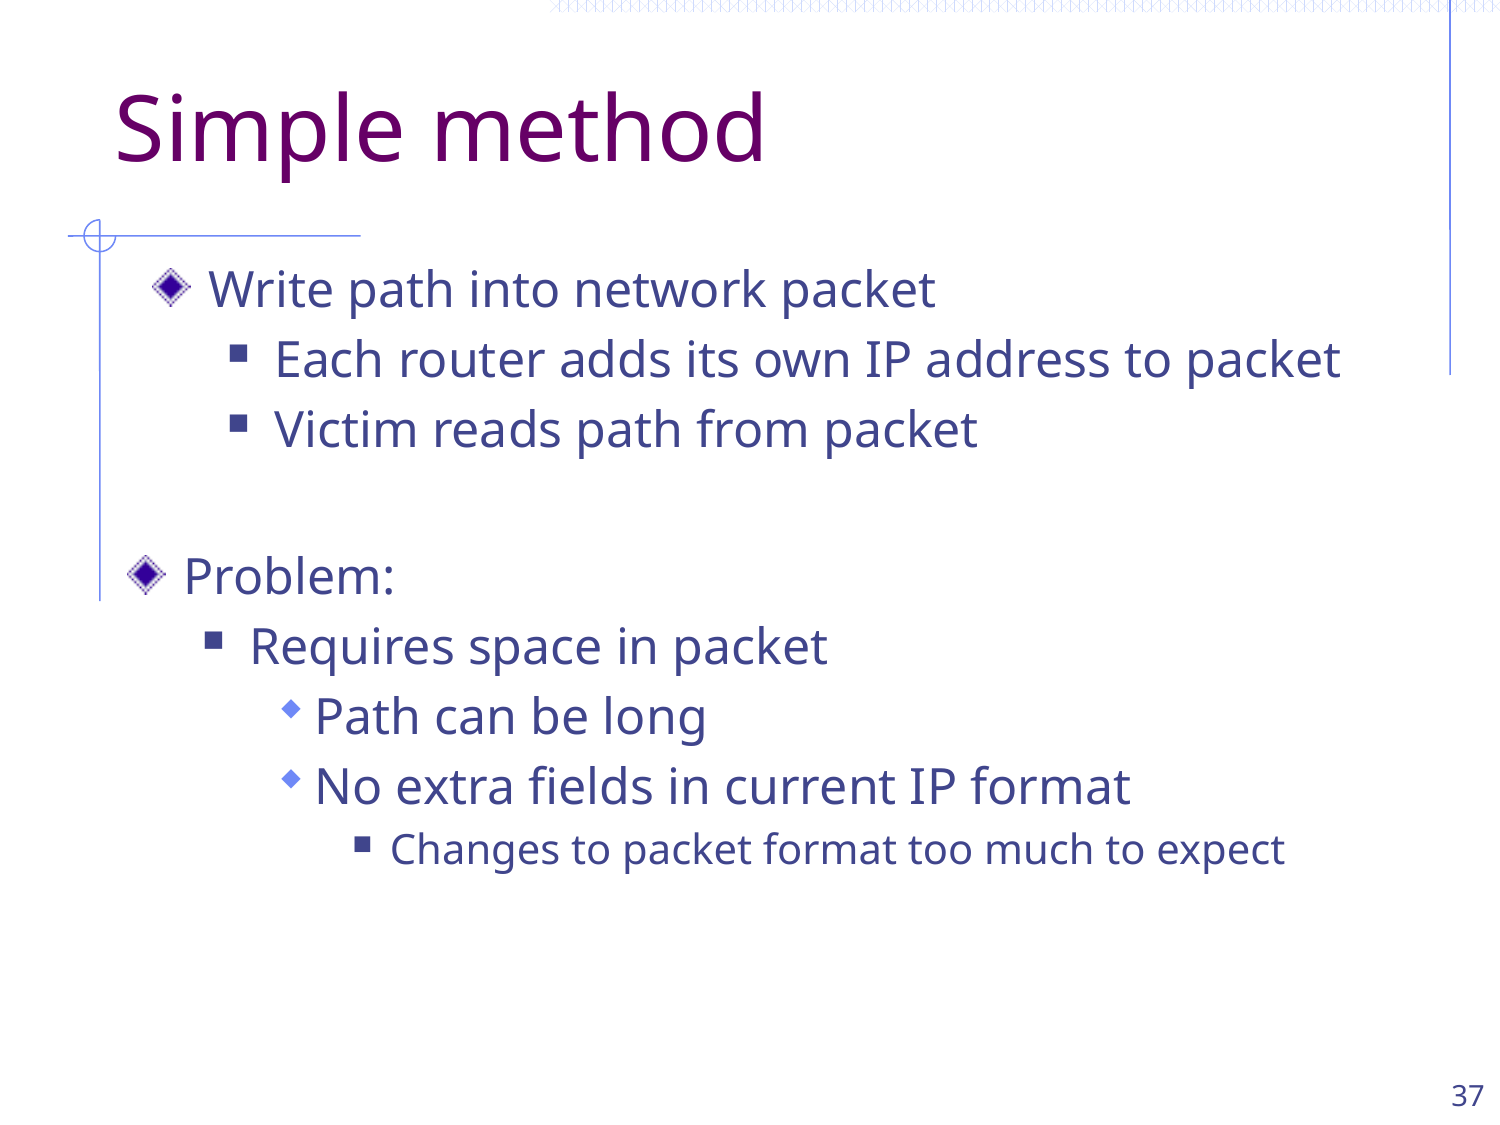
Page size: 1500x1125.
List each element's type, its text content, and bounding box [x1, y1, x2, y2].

slide_number 37 [1187, 1049, 1500, 1125]
list Write path into network packet Each router adds its own IP address to packet Victim reads path from packet [137, 249, 1450, 563]
picture [152, 268, 191, 307]
text_box Problem: Requires space in packet Path can be long No extra fields in current IP format Changes to packet format too much to expect [112, 537, 1400, 1000]
title Simple method [99, 50, 1375, 188]
picture [127, 555, 166, 595]
